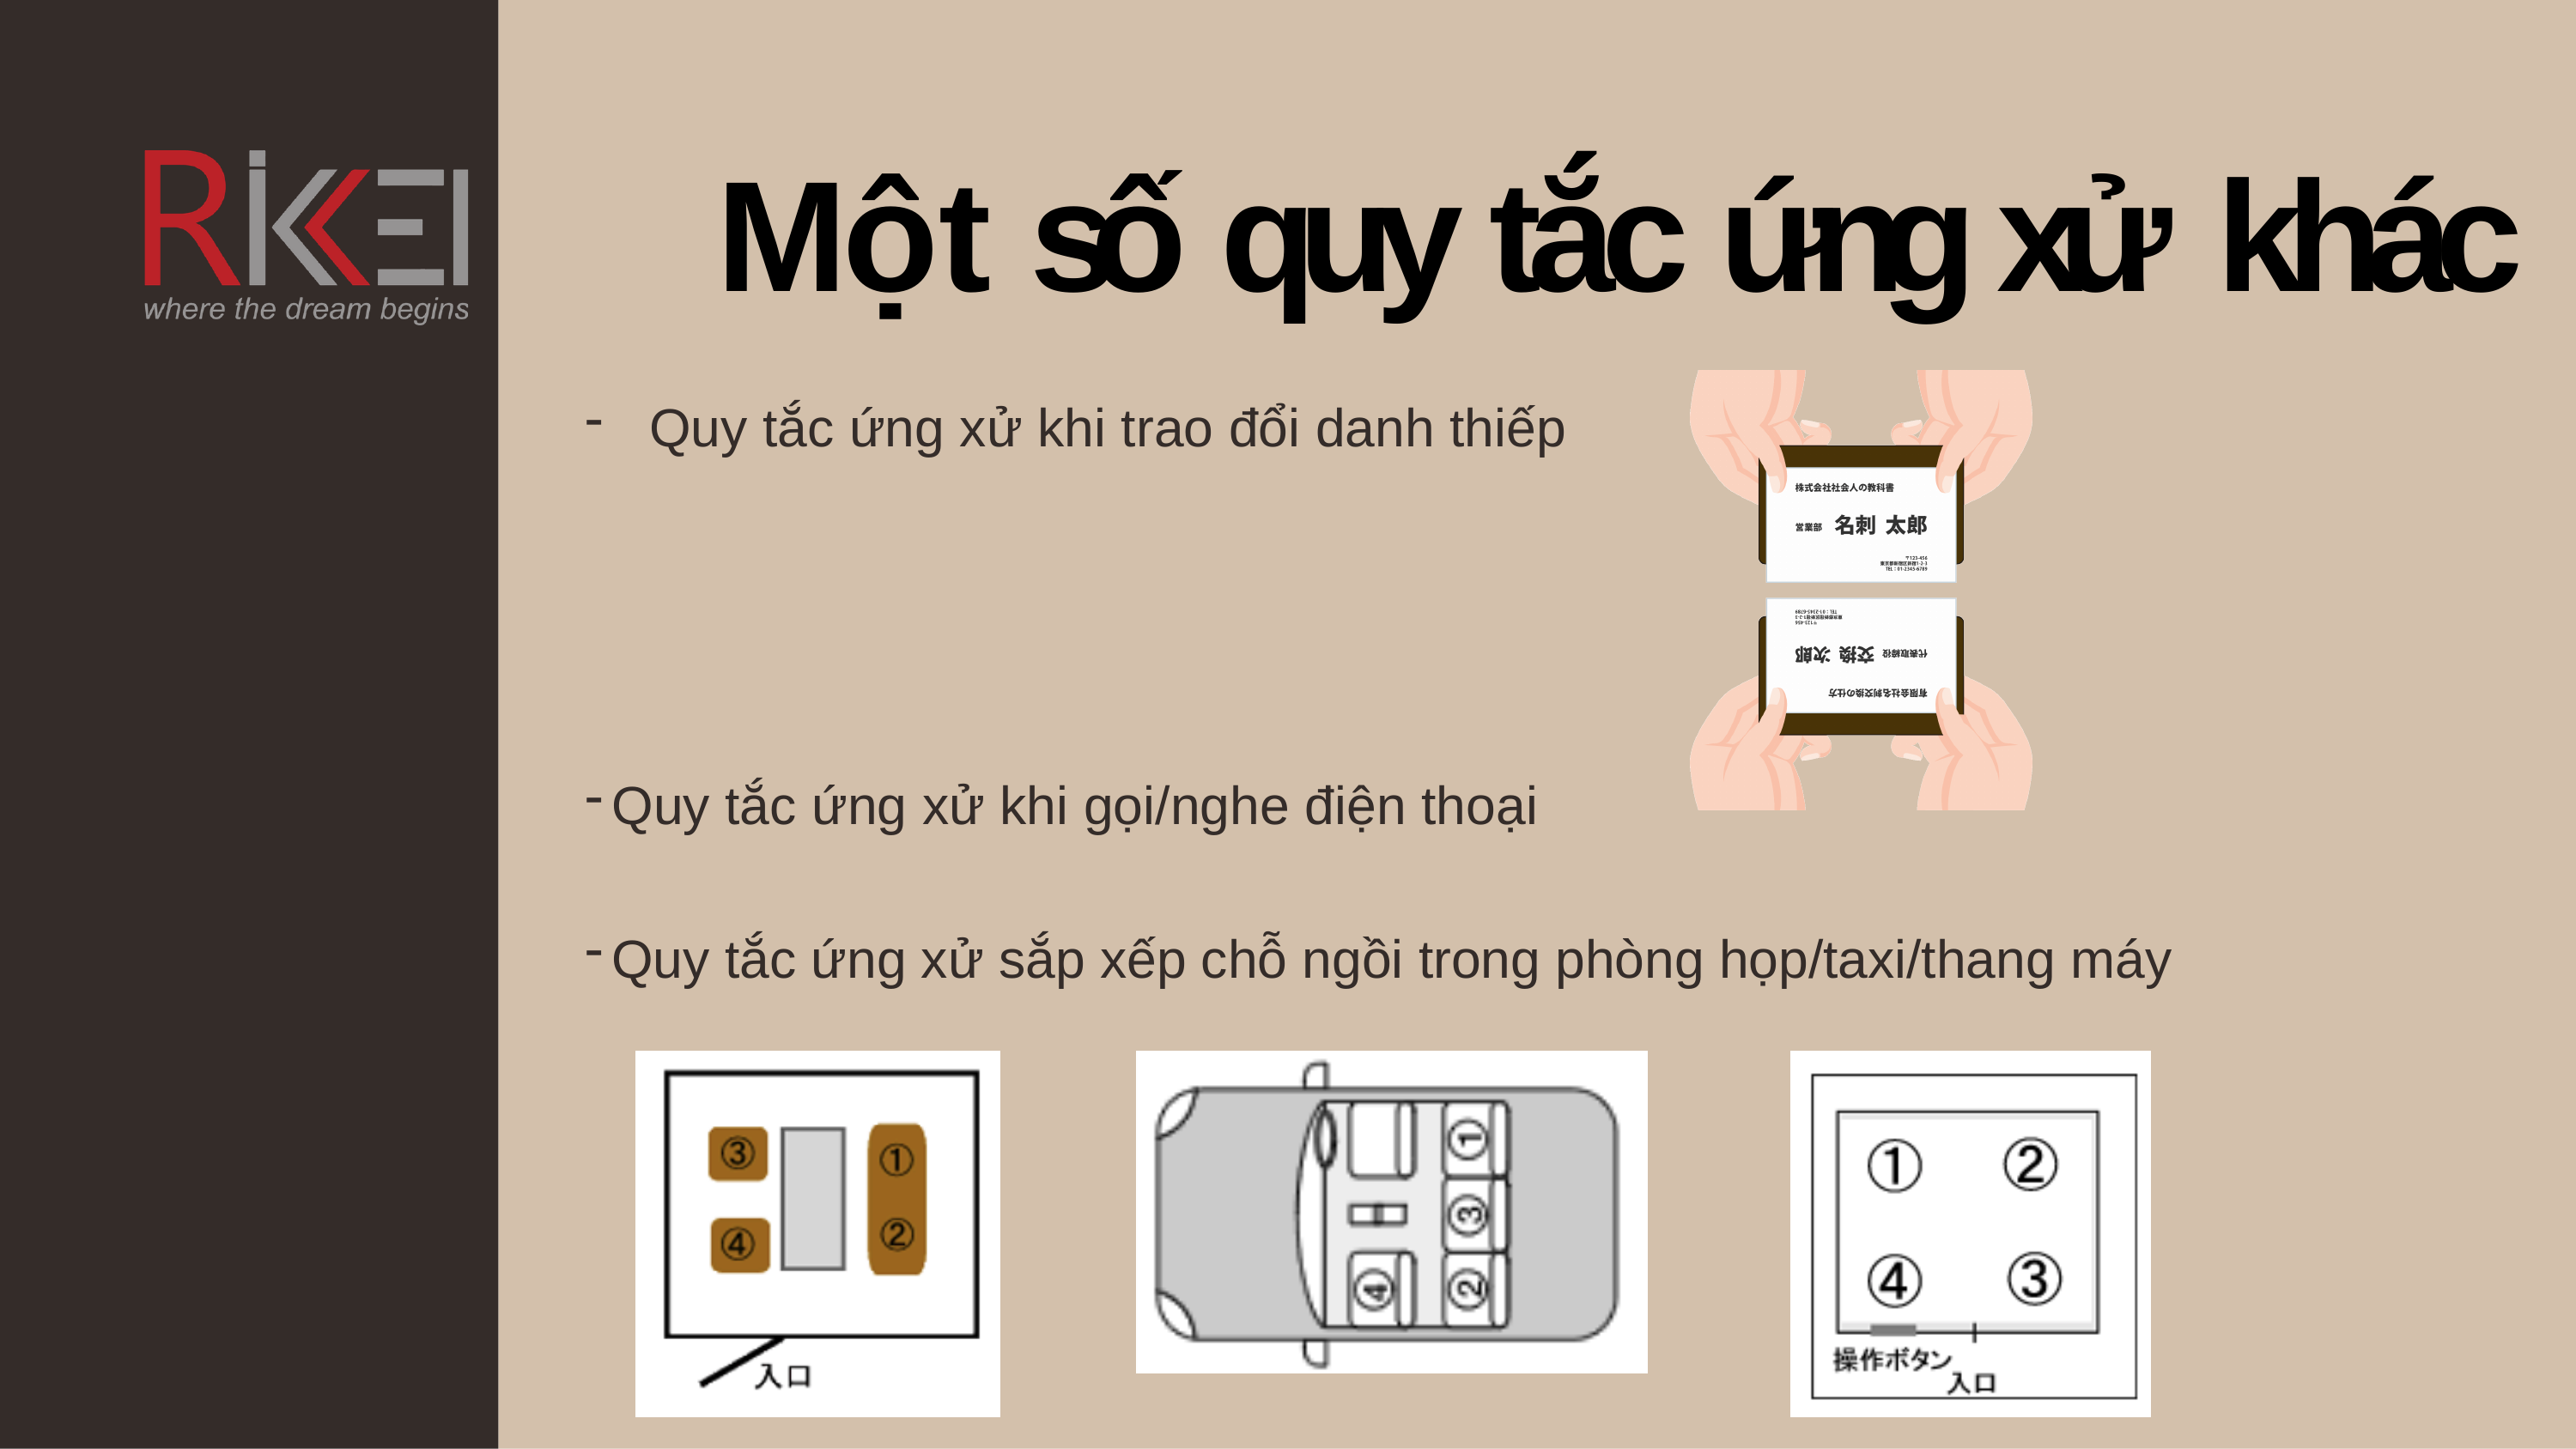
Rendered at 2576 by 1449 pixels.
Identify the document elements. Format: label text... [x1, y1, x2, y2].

text_box Quy tắc ứng xử khi trao đổi danh thiếp Quy tắc ứng xử khi gọi/nghe điện thoại Quy tắc ứng xử sắp xếp chỗ ngồi trong phòng họp/taxi/thang máy [583, 380, 2201, 989]
picture [1136, 1050, 1648, 1374]
picture [1790, 1050, 2151, 1417]
title Một số quy tắc ứng xử khác [714, 129, 2533, 392]
picture [635, 1050, 1000, 1417]
text_box [144, 150, 469, 325]
picture [1690, 370, 2032, 810]
